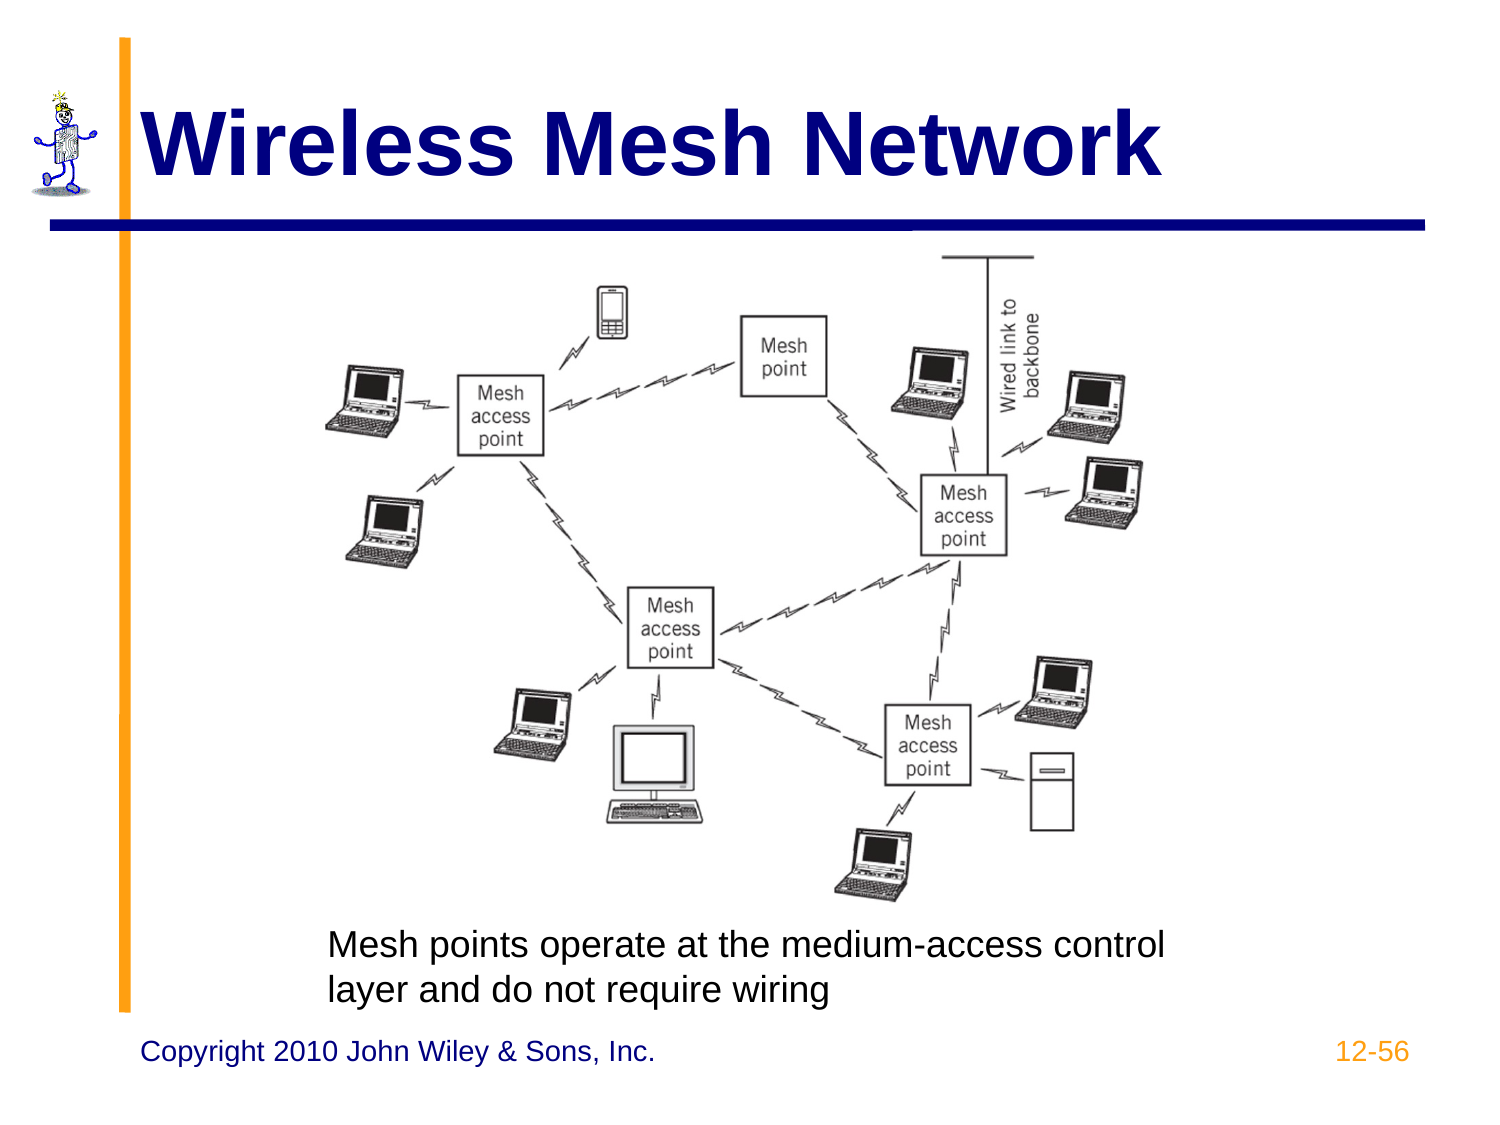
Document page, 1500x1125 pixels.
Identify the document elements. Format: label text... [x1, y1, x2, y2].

title Wireless Mesh Network [124, 44, 1426, 233]
text_box Mesh points operate at the medium-access control layer and do not require wiring [312, 912, 1213, 1018]
slide_number 12-56 [1074, 1024, 1426, 1103]
footer Copyright 2010 John Wiley & Sons, Inc. [124, 1024, 676, 1104]
picture [24, 87, 105, 204]
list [319, 249, 1151, 910]
